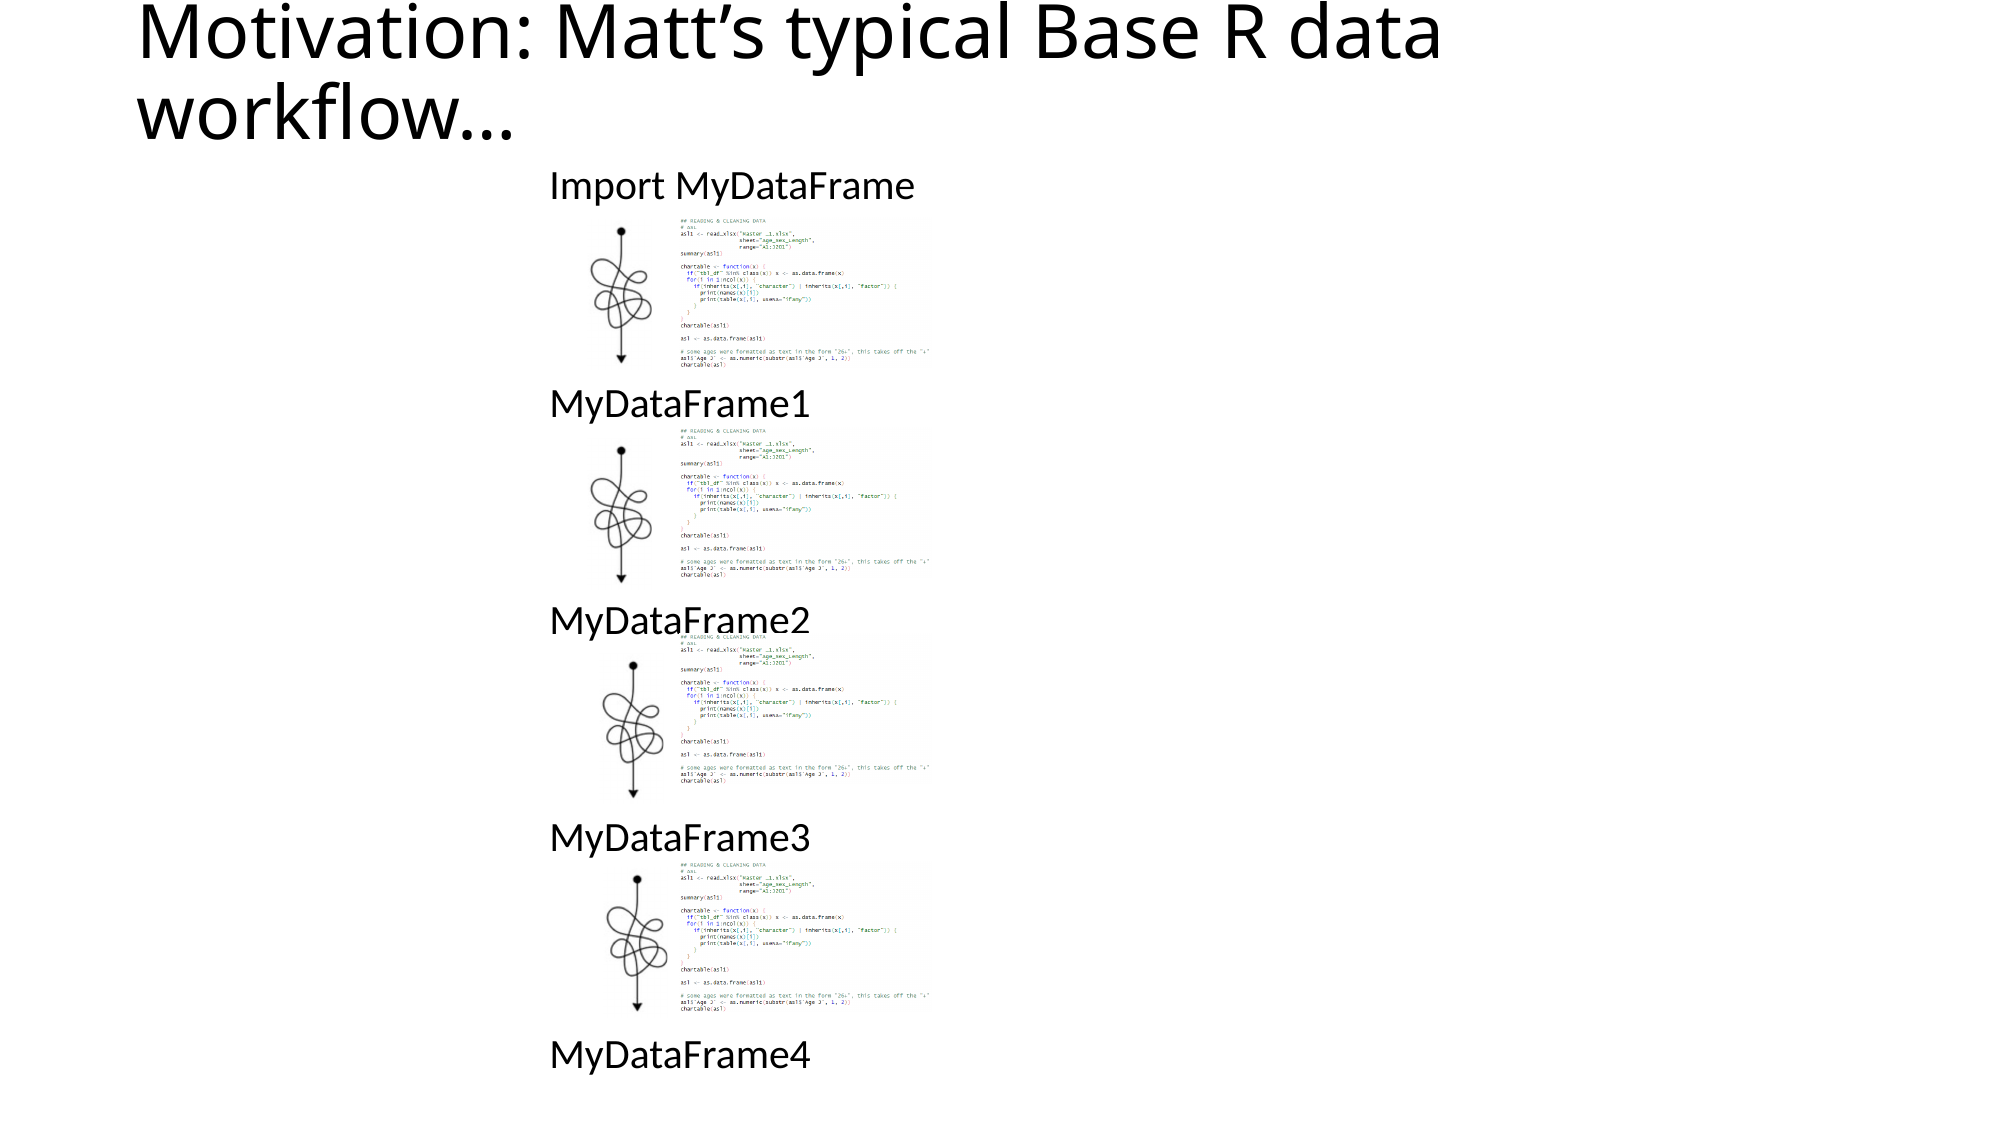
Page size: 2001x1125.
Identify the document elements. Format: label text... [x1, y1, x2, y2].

title Motivation: Matt’s typical Base R data workflow… [121, 0, 1847, 150]
text_box MyDataFrame1 [534, 367, 943, 433]
picture [560, 861, 932, 1018]
text_box MyDataFrame3 [534, 802, 943, 867]
picture [556, 633, 932, 804]
text_box MyDataFrame2 [534, 585, 943, 650]
picture [544, 217, 932, 370]
text_box Import MyDataFrame [534, 149, 943, 215]
picture [544, 427, 932, 590]
text_box MyDataFrame4 [534, 1019, 943, 1085]
